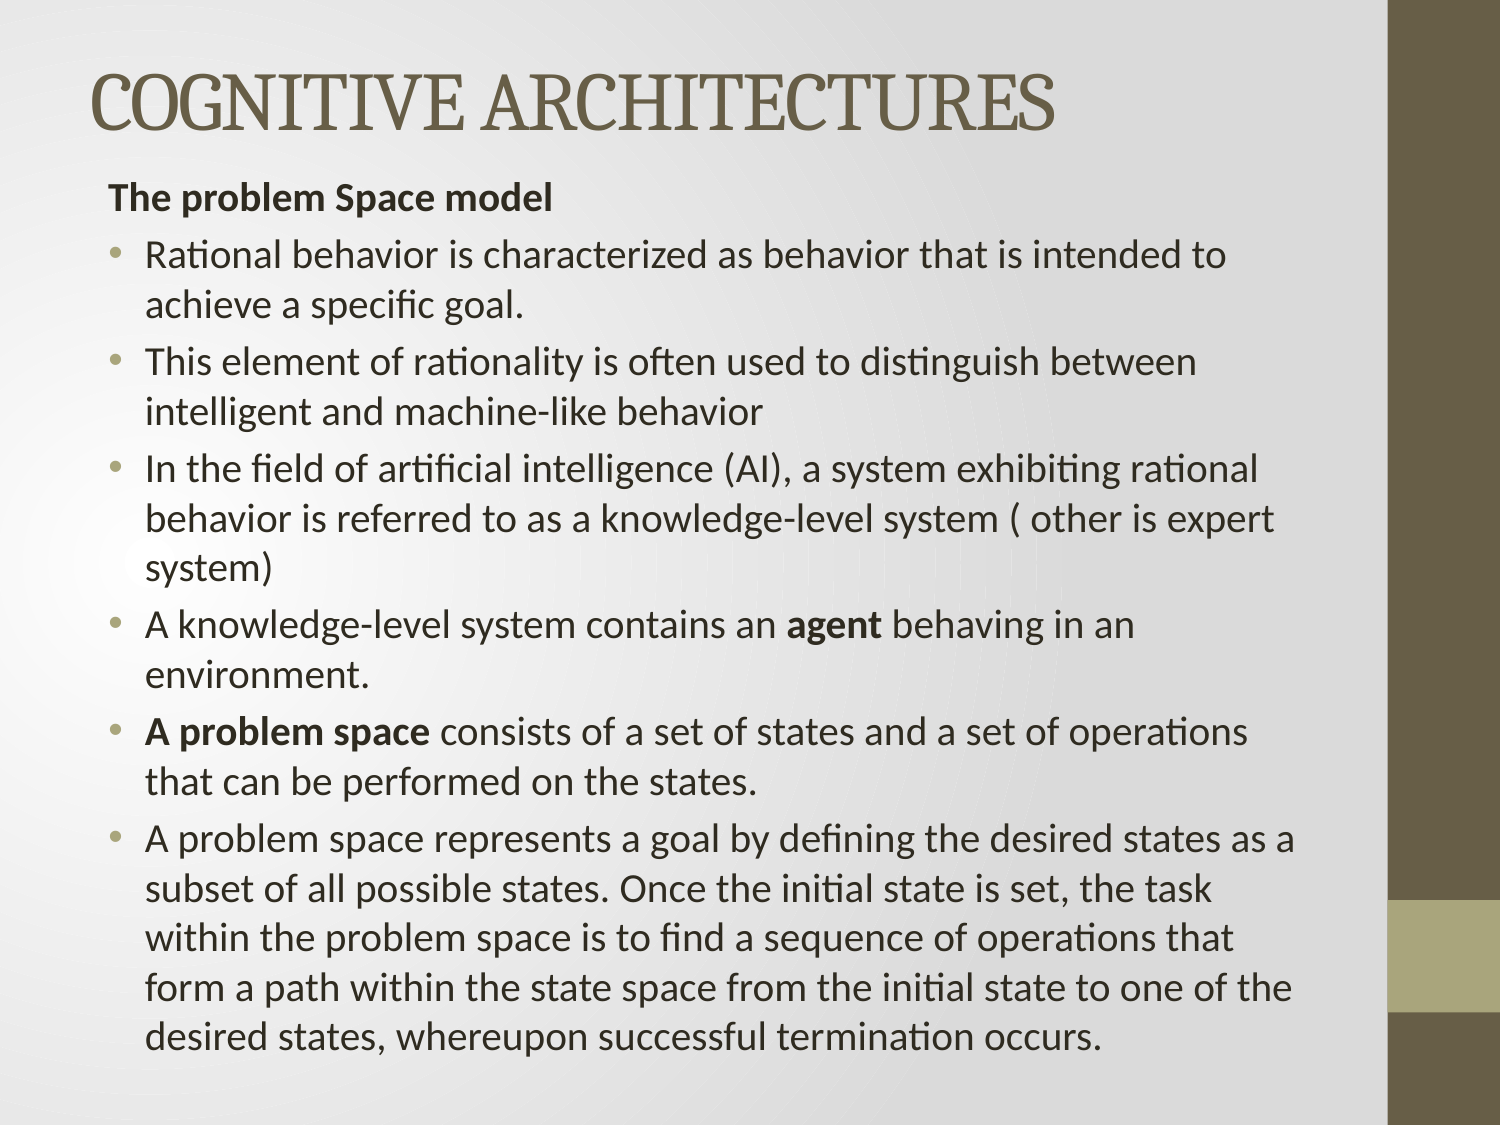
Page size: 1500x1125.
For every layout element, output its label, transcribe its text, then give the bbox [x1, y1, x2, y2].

list The problem Space model Rational behavior is characterized as behavior that is intended to achieve a specific goal. This element of rationality is often used to distinguish between intelligent and machine-like behavior In the field of artificial intelligence (AI), a system exhibiting rational behavior is referred to as a knowledge-level system ( other is expert system) A knowledge-level system contains an agent behaving in an environment. A problem space consists of a set of states and a set of operations that can be performed on the states. A problem space represents a goal by defining the desired states as a subset of all possible states. Once the initial state is set, the task within the problem space is to find a sequence of operations that form a path within the state space from the initial state to one of the desired states, whereupon successful termination occurs. [75, 162, 1325, 1075]
title COGNITIVE ARCHITECTURES [75, 45, 1325, 150]
